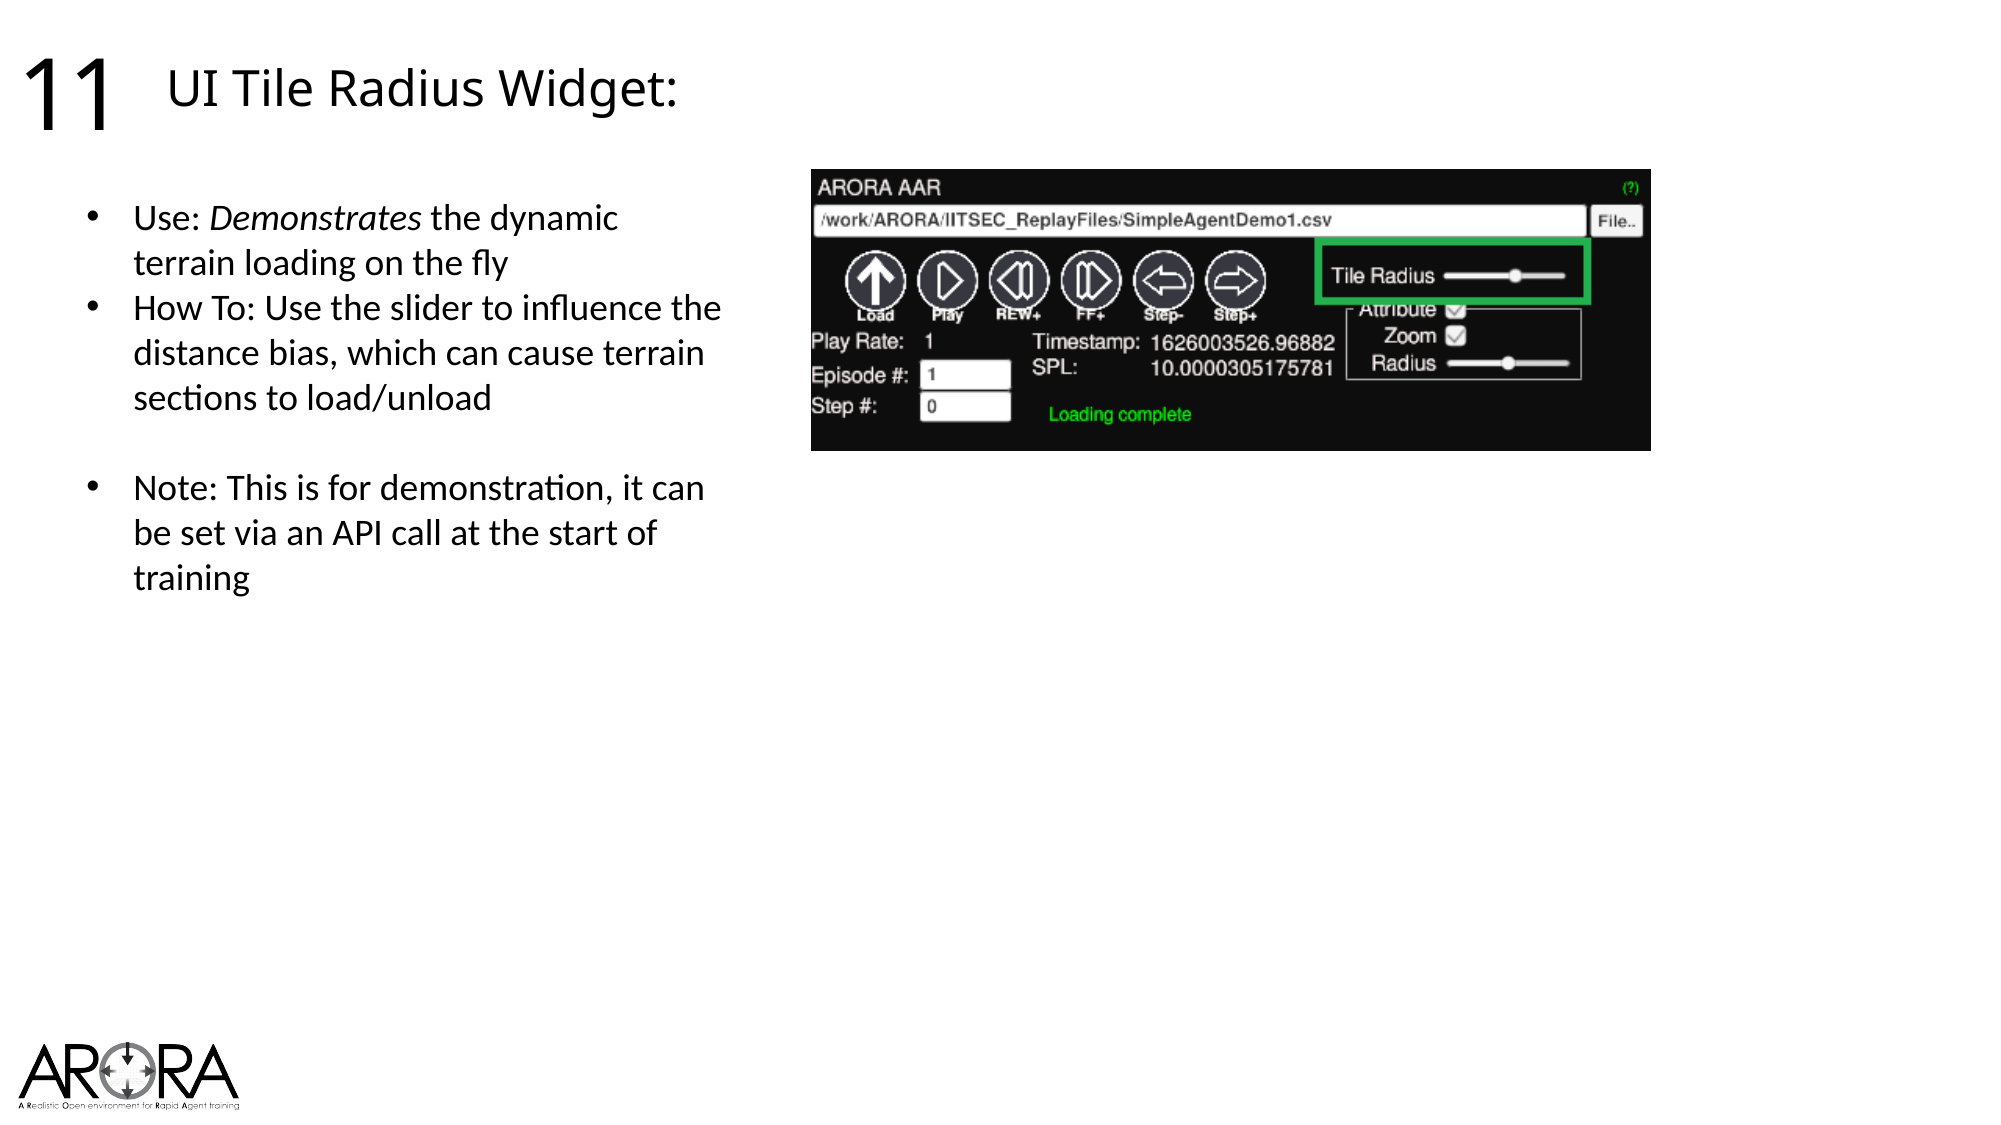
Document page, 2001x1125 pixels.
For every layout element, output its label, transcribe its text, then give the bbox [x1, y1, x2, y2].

text_box 11 [2, 23, 141, 158]
picture [811, 169, 1651, 451]
picture [6, 1036, 249, 1113]
text_box UI Tile Radius Widget: [108, 49, 738, 185]
text_box Use: Demonstrates the dynamic terrain loading on the fly How To: Use the slider to influence the distance bias, which can cause terrain sections to load/unload Note: This is for demonstration, it can be set via an API call at the start of training [71, 185, 738, 606]
